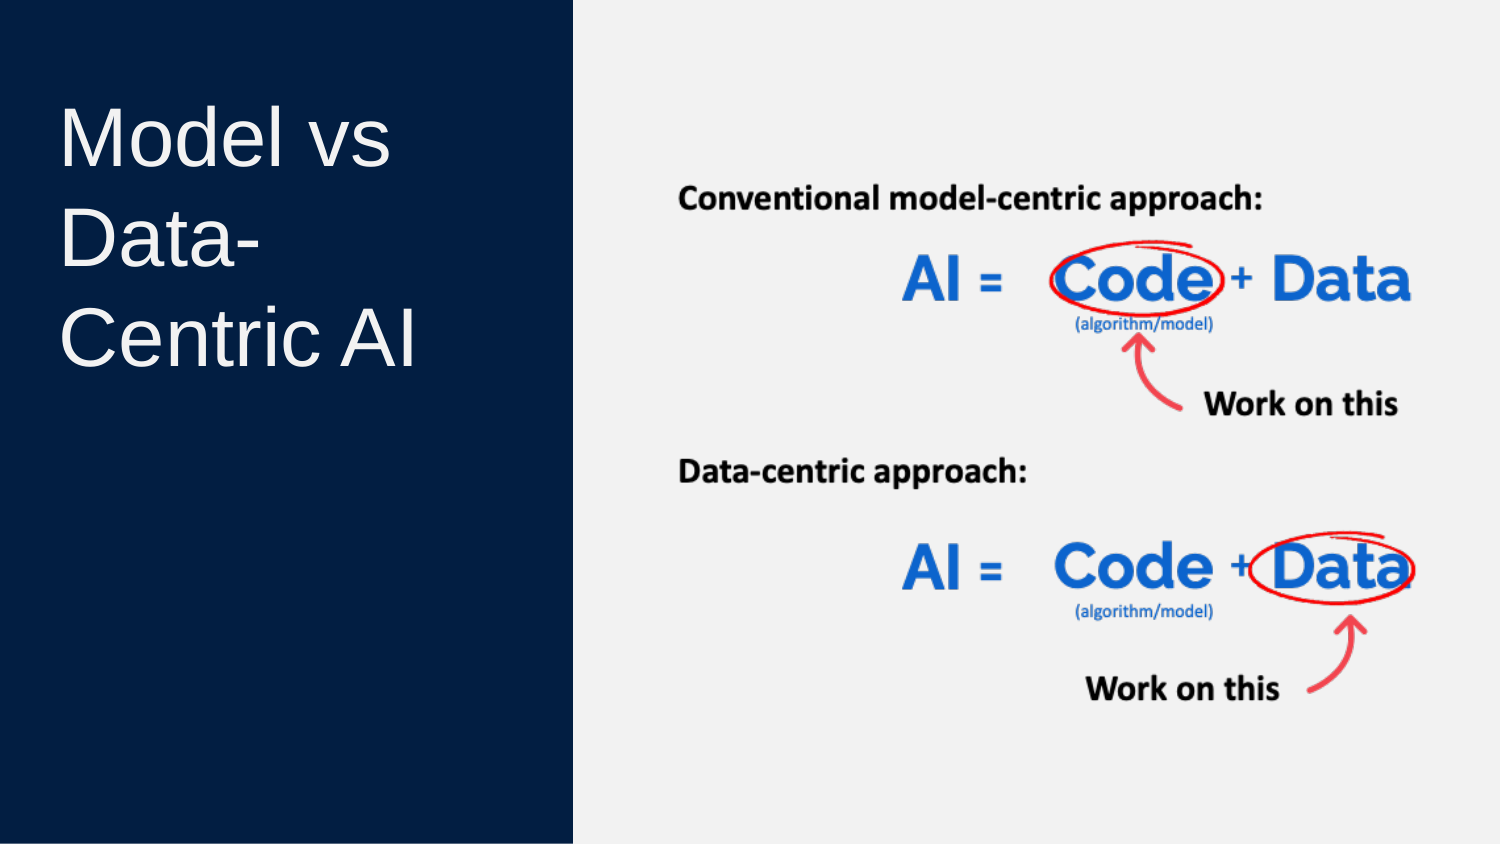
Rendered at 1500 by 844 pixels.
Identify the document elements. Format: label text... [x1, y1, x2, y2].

picture [655, 161, 1477, 732]
title Model vs Data-Centric AI [0, 0, 573, 844]
